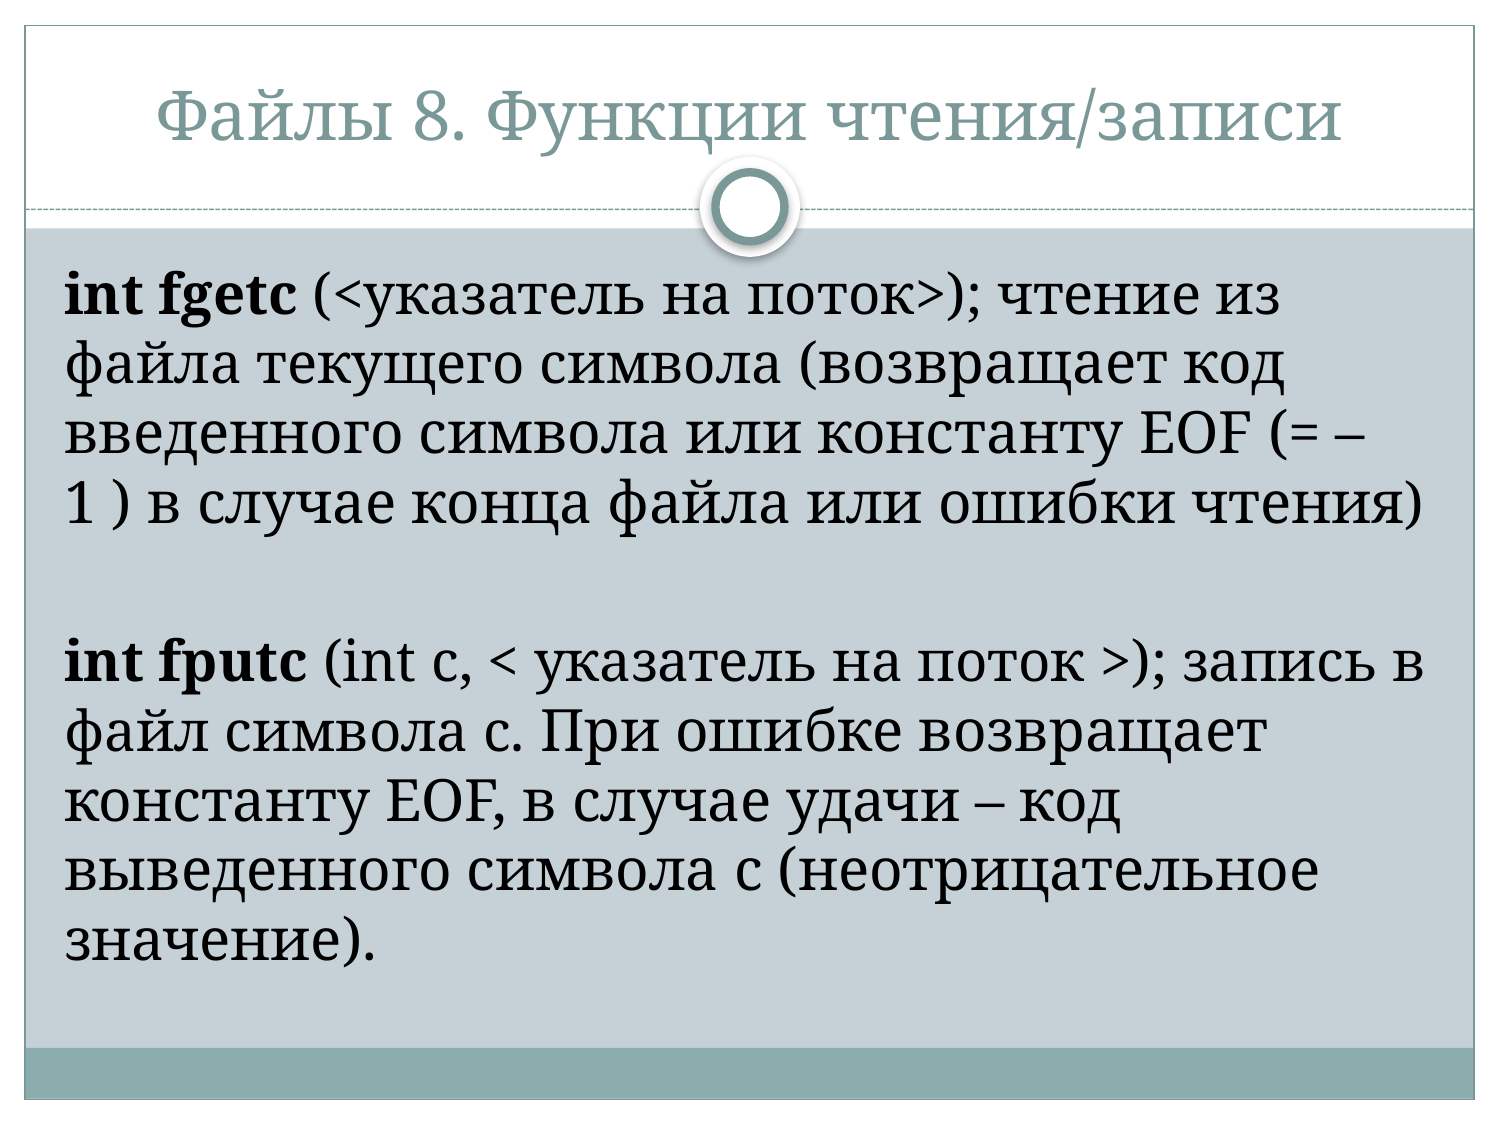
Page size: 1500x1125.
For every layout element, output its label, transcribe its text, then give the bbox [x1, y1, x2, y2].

list int fgetc (<указатель на поток>); чтение из файла текущего символа (возвращает код введенного символа или константу EOF (= – 1 ) в случае конца файла или ошибки чтения) int fputc (int c, < указатель на поток >); запись в файл символа с. При ошибке возвращает константу EOF, в случае удачи – код выведенного символа c (неотрицательное значение). [49, 250, 1445, 1001]
title Файлы 8. Функции чтения/записи [49, 37, 1450, 162]
